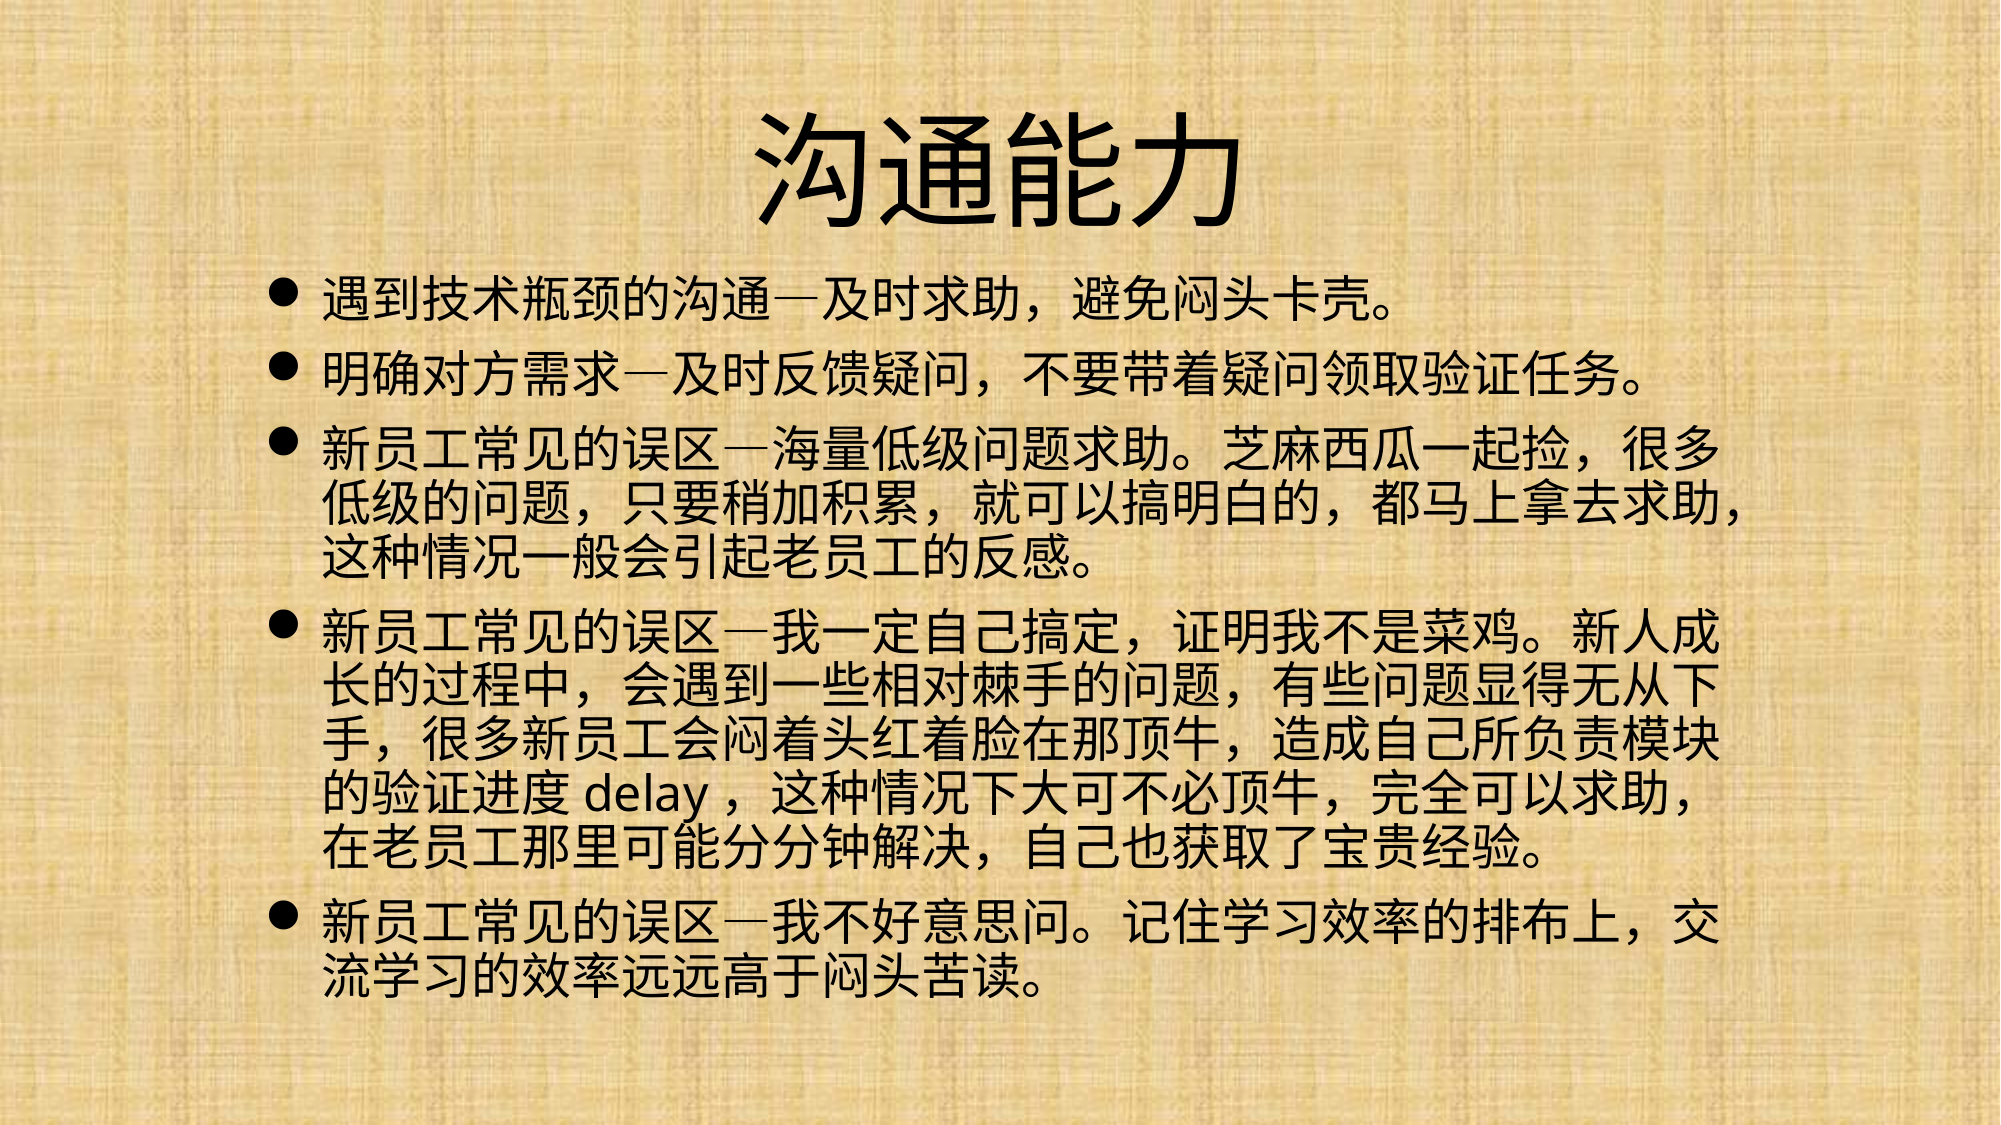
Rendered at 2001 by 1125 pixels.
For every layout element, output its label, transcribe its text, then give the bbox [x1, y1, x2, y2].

picture [0, 0, 2001, 1125]
title 沟通能力 [249, 75, 1750, 252]
subtitle 遇到技术瓶颈的沟通—及时求助，避免闷头卡壳。 明确对方需求—及时反馈疑问，不要带着疑问领取验证任务。 新员工常见的误区—海量低级问题求助。芝麻西瓜一起捡，很多低级的问题，只要稍加积累，就可以搞明白的，都马上拿去求助，这种情况一般会引起老员工的反感。 新员工常见的误区—我一定自己搞定，证明我不是菜鸡。新人成长的过程中，会遇到一些相对棘手的问题，有些问题显得无从下手，很多新员工会闷着头红着脸在那顶牛，造成自己所负责模块的验证进度delay，这种情况下大可不必顶牛，完全可以求助，在老员工那里可能分分钟解决，自己也获取了宝贵经验。 新员工常见的误区—我不好意思问。记住学习效率的排布上，交流学习的效率远远高于闷头苦读。 [249, 266, 1750, 1068]
